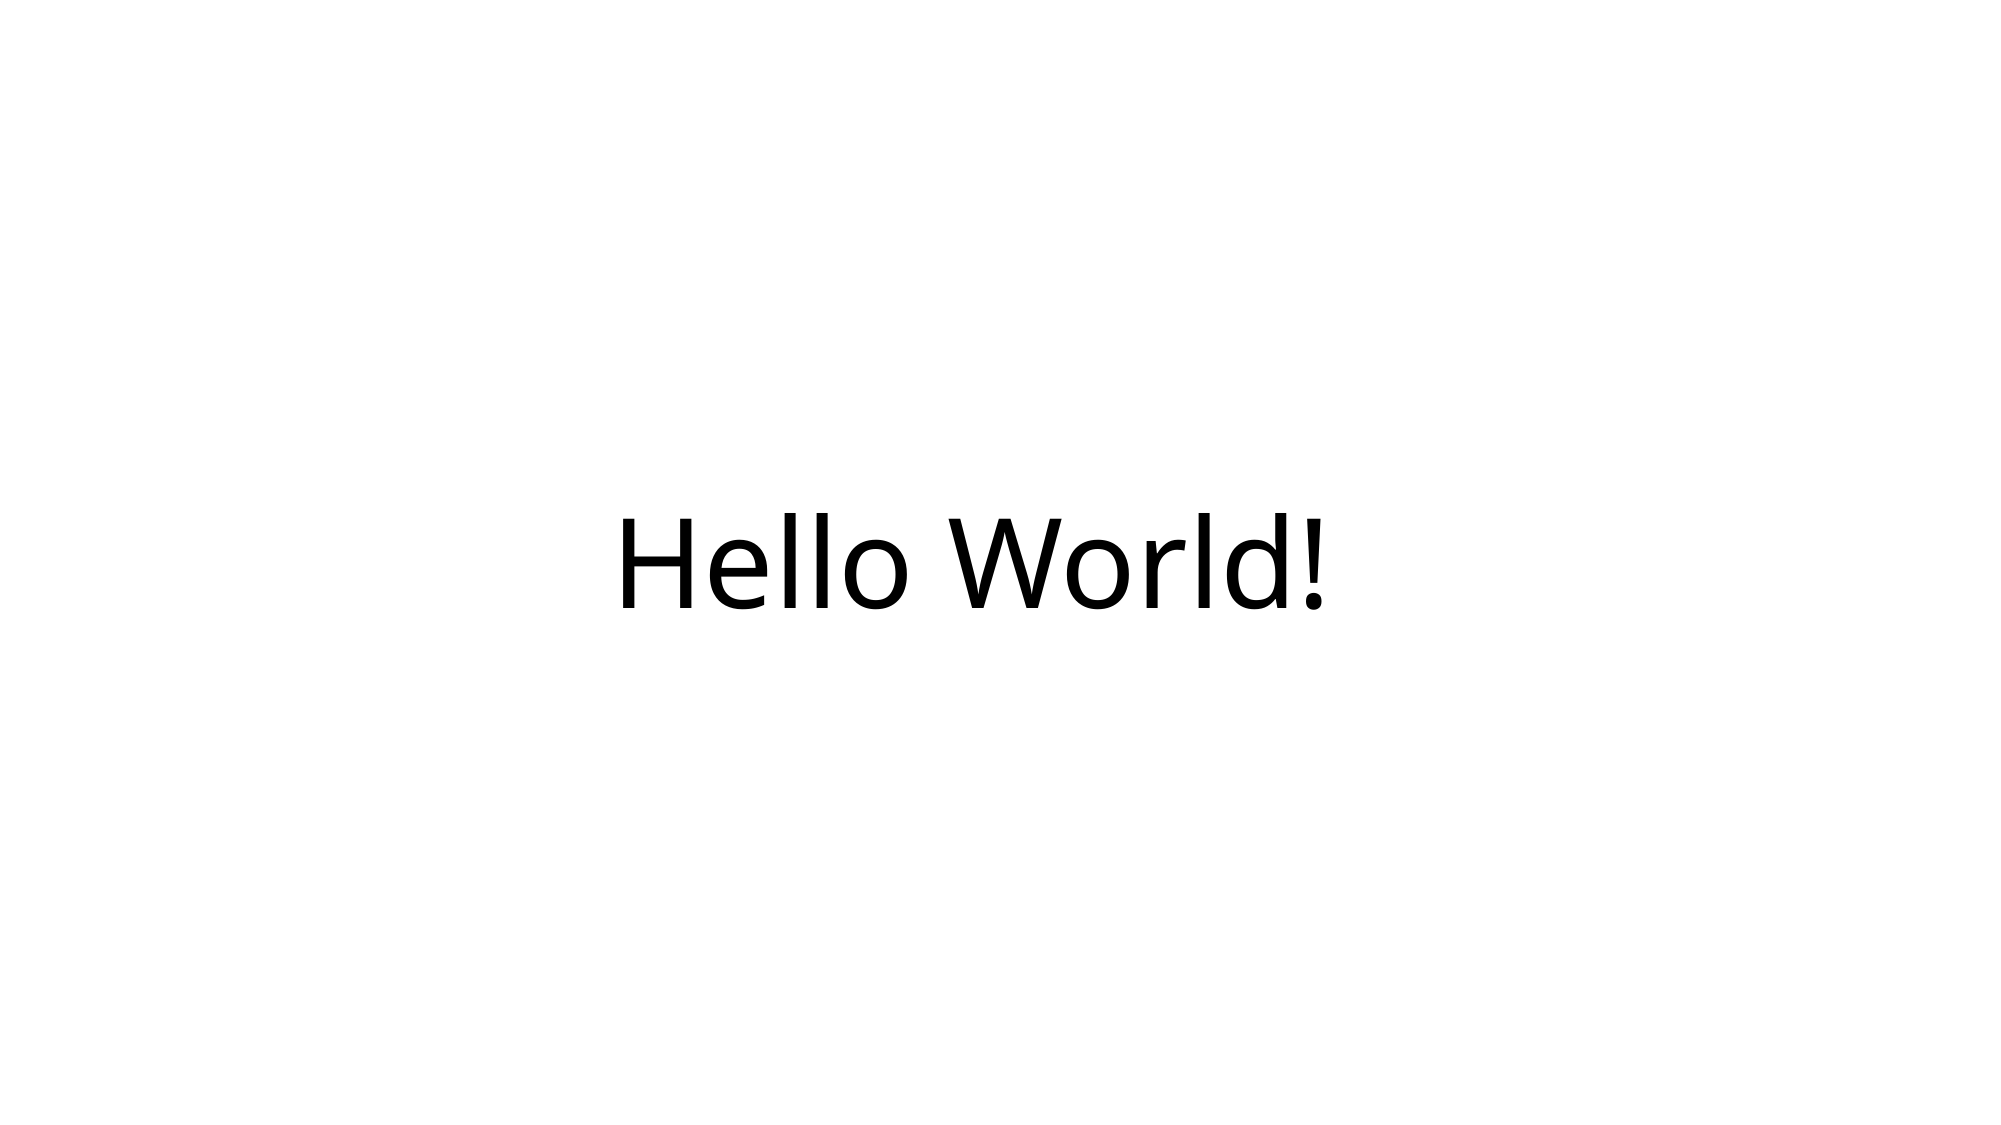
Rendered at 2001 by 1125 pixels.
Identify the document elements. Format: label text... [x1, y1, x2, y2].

title Hello World! [221, 251, 1722, 643]
